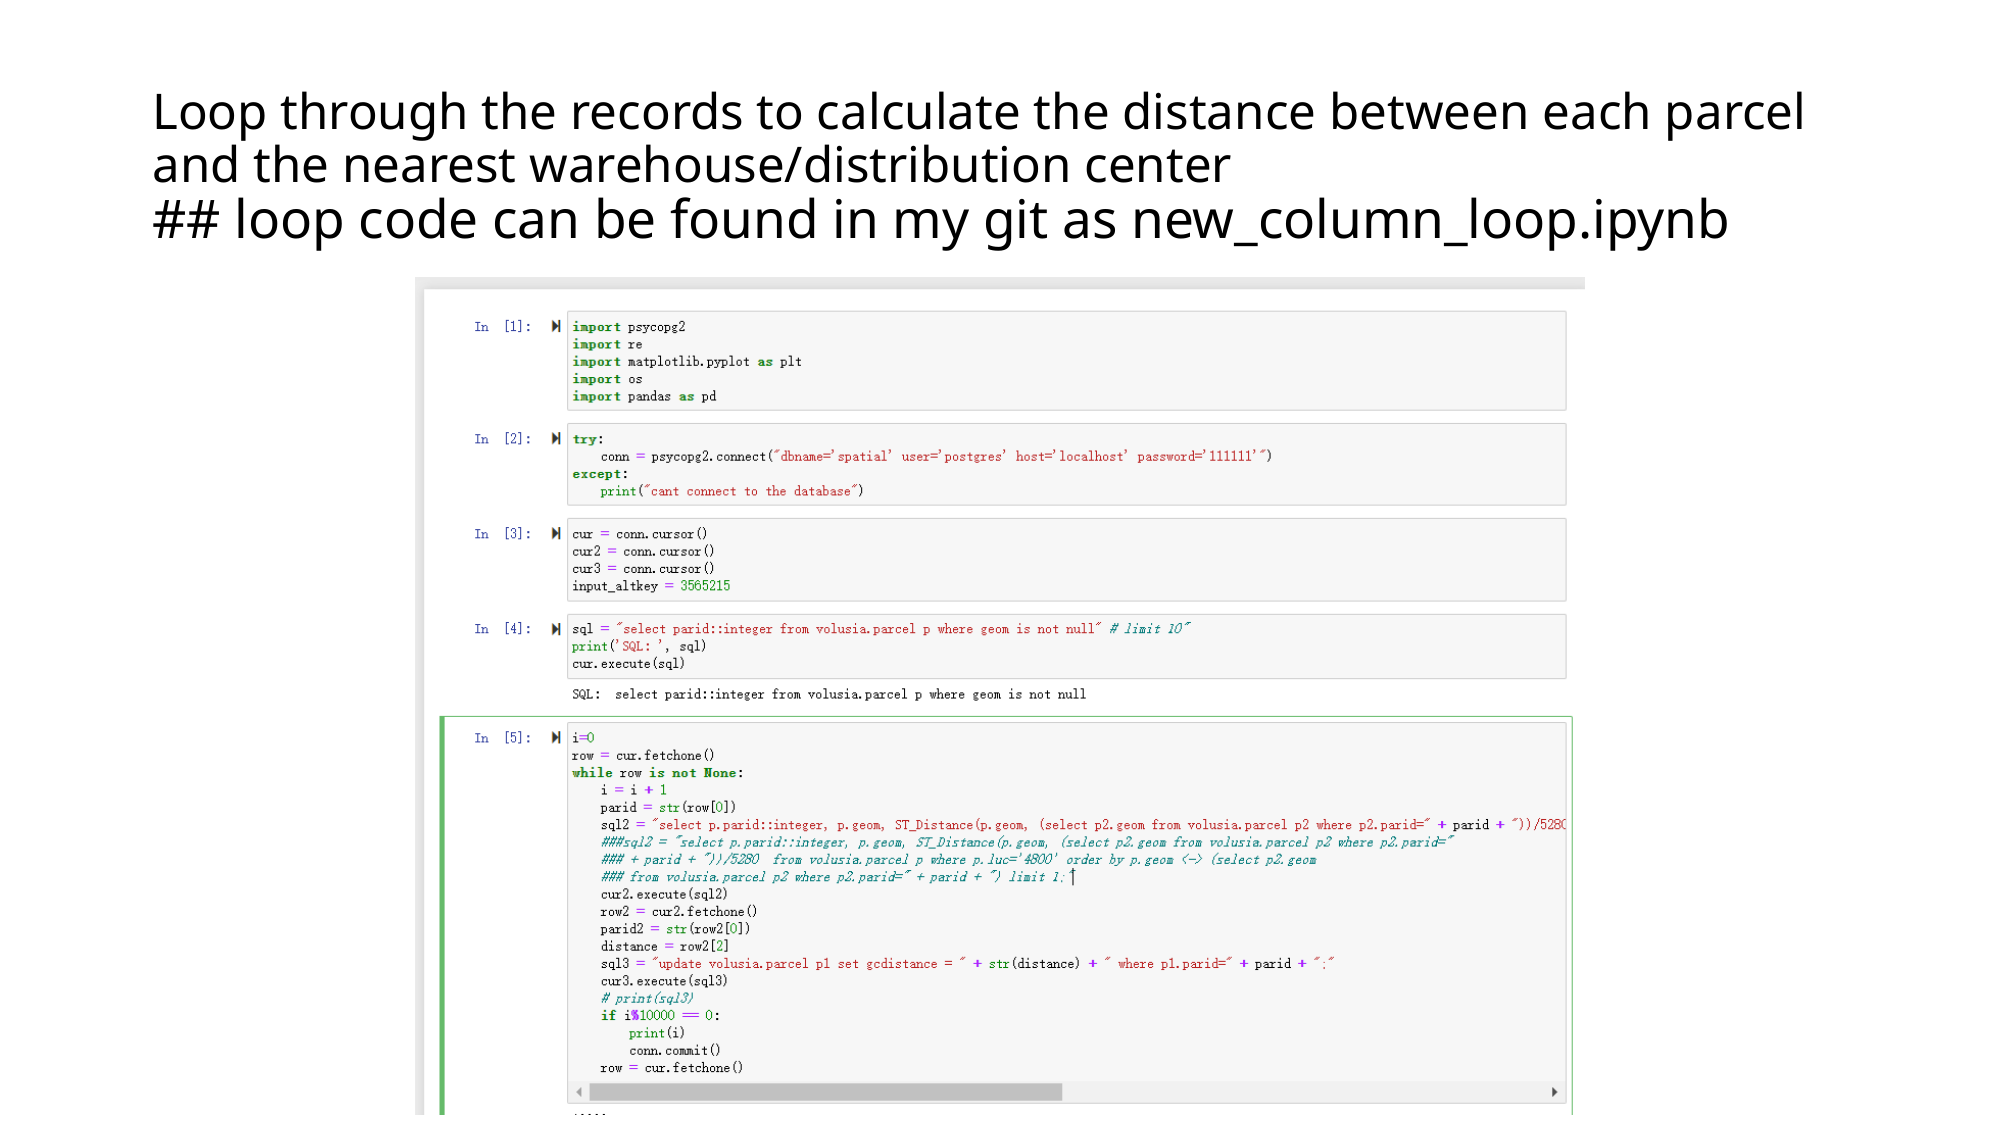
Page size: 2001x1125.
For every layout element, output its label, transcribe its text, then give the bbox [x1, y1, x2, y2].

title Loop through the records to calculate the distance between each parcel and the nearest warehouse/distribution center ## loop code can be found in my git as new_column_loop.ipynb [137, 59, 1863, 278]
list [415, 277, 1585, 1115]
